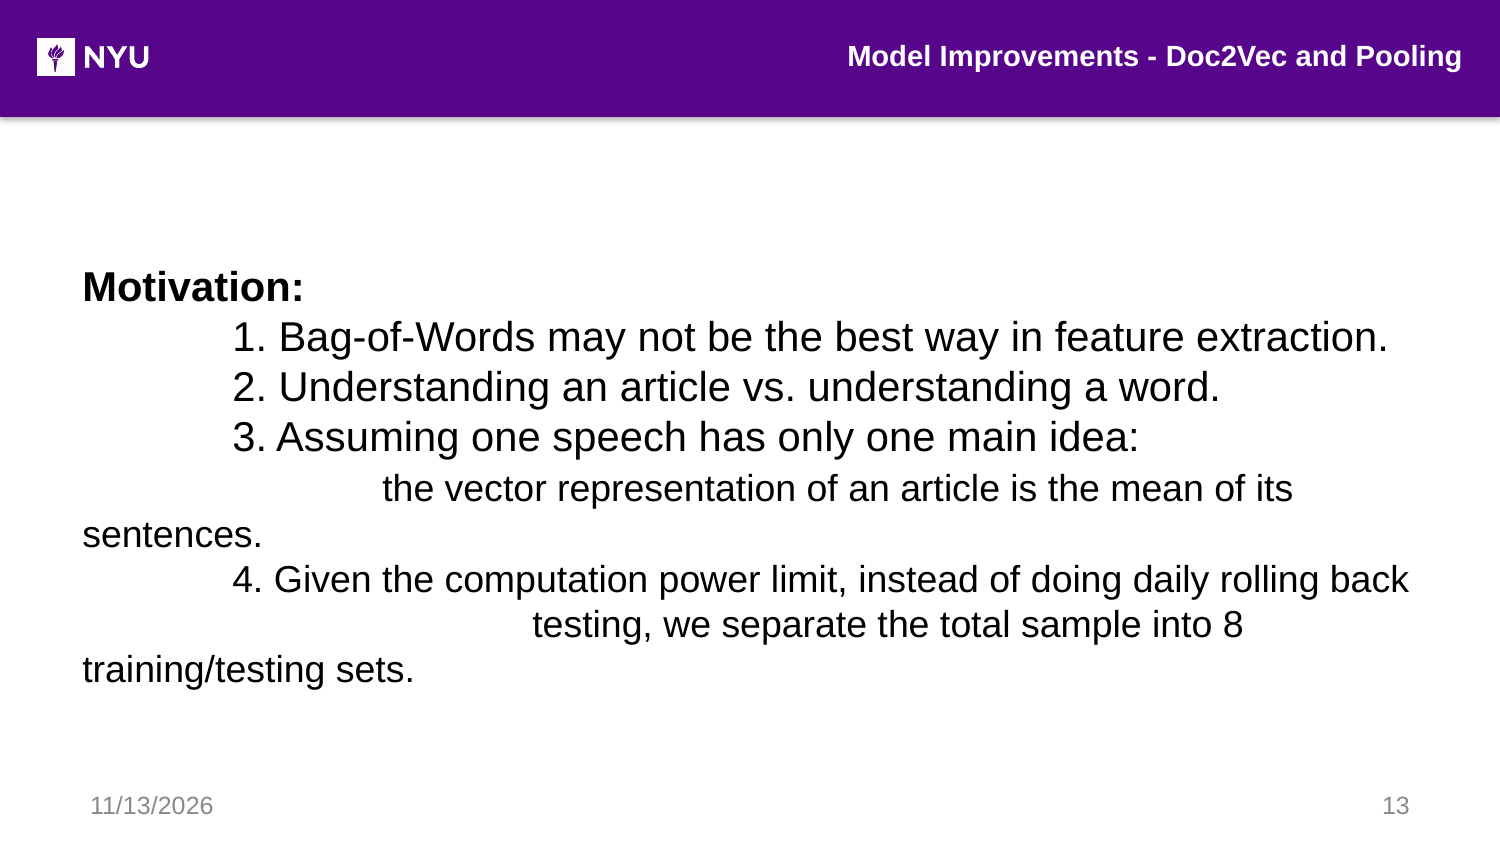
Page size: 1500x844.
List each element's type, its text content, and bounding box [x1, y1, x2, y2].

picture [37, 38, 149, 76]
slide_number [75, 782, 425, 828]
list Motivation: 1. Bag-of-Words may not be the best way in feature extraction. 2. Understanding an article vs. understanding a word. 3. Assuming one speech has only one main idea: the vector representation of an article is the mean of its sentences. 4. Given the computation power limit, instead of doing daily rolling back testing, we separate the total sample into 8 training/testing sets. [82, 259, 1447, 774]
slide_number 13 [1074, 782, 1425, 828]
list Model Improvements - Doc2Vec and Pooling [702, 37, 1463, 81]
